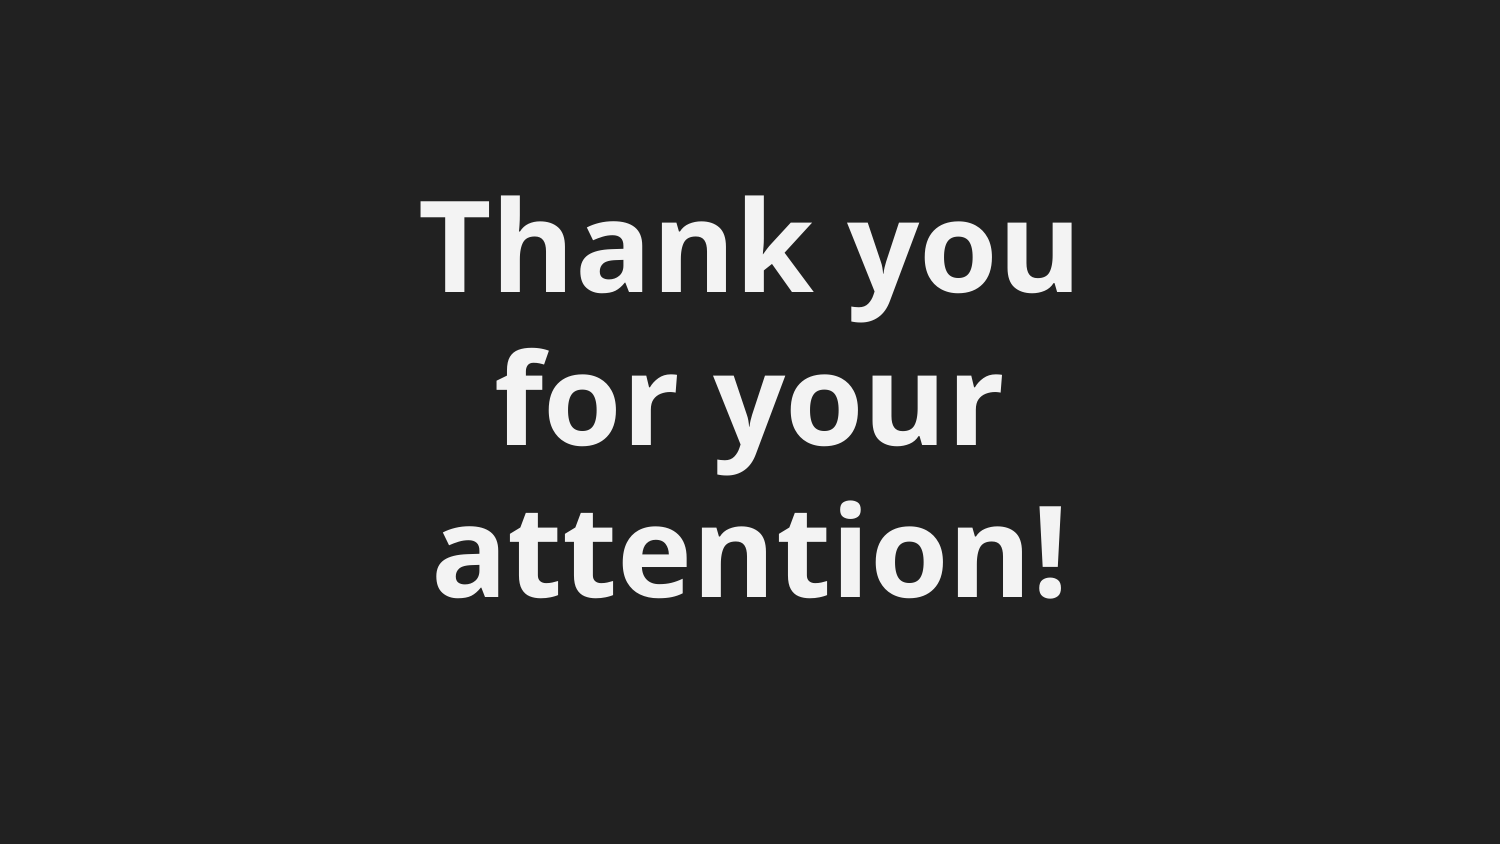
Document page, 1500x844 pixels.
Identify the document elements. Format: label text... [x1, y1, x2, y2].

text_box Thank you for your attention! [388, 150, 1111, 639]
